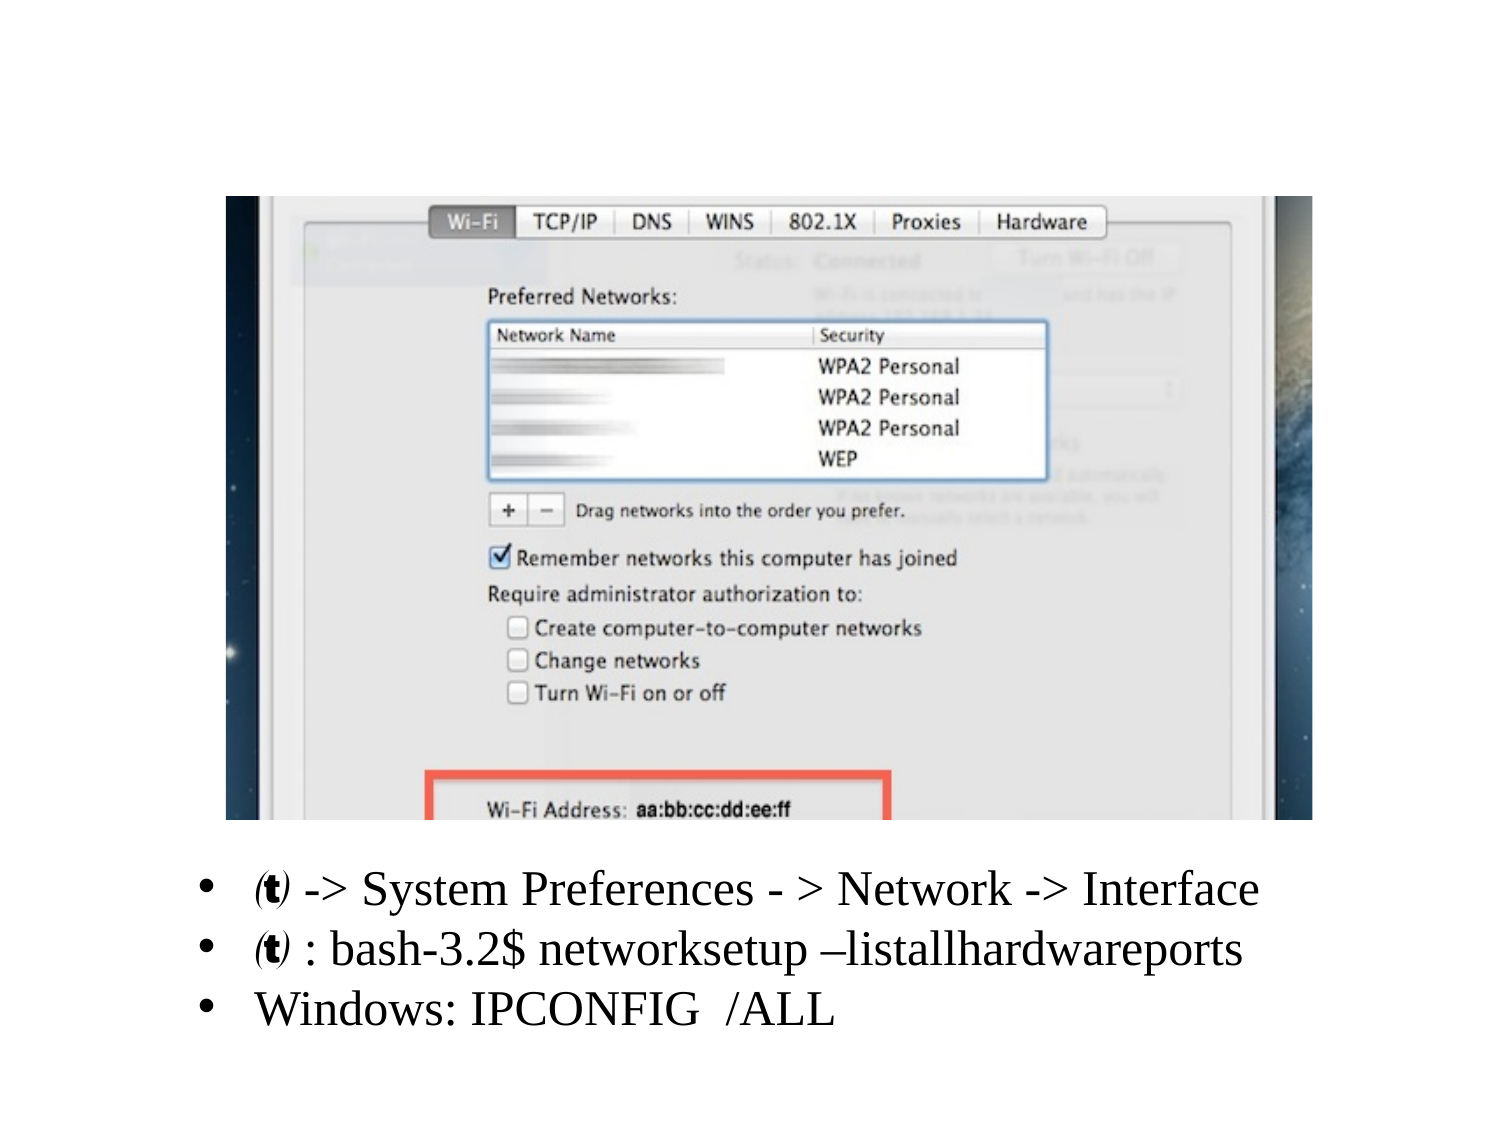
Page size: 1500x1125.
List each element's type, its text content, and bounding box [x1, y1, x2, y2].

text_box  -> System Preferences - > Network -> Interface  : bash-3.2$ networksetup –listallhardwareports Windows: IPCONFIG /ALL [183, 848, 1459, 1104]
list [225, 196, 1313, 821]
